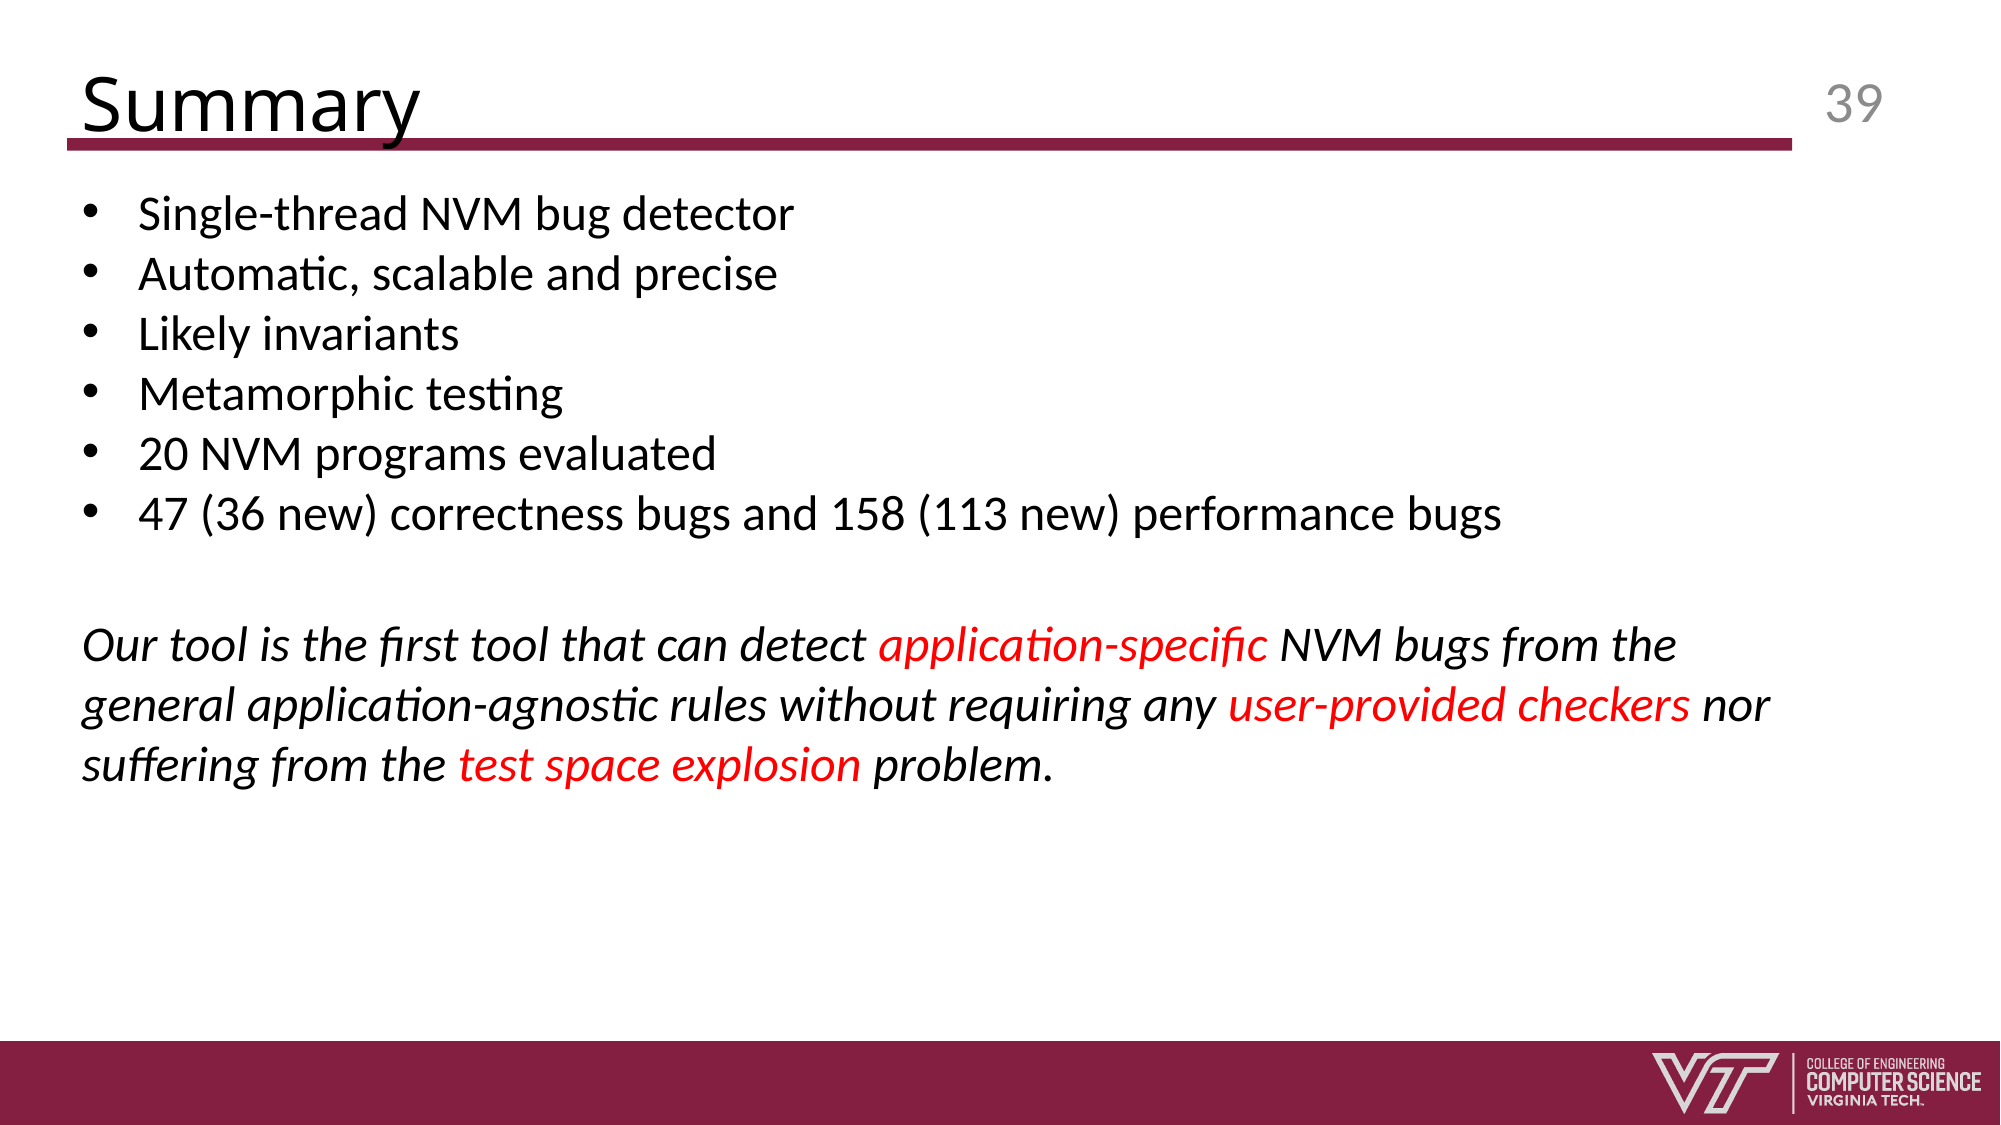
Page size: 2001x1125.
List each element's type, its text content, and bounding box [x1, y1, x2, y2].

text_box Single-thread NVM bug detector Automatic, scalable and precise Likely invariants Metamorphic testing 20 NVM programs evaluated 47 (36 new) correctness bugs and 158 (113 new) performance bugs [67, 173, 1793, 548]
slide_number 39 [1448, 68, 1899, 129]
title Summary [67, 59, 1793, 144]
text_box Our tool is the first tool that can detect application-specific NVM bugs from the general application-agnostic rules without requiring any user-provided checkers nor suffering from the test space explosion problem. [67, 604, 1793, 799]
